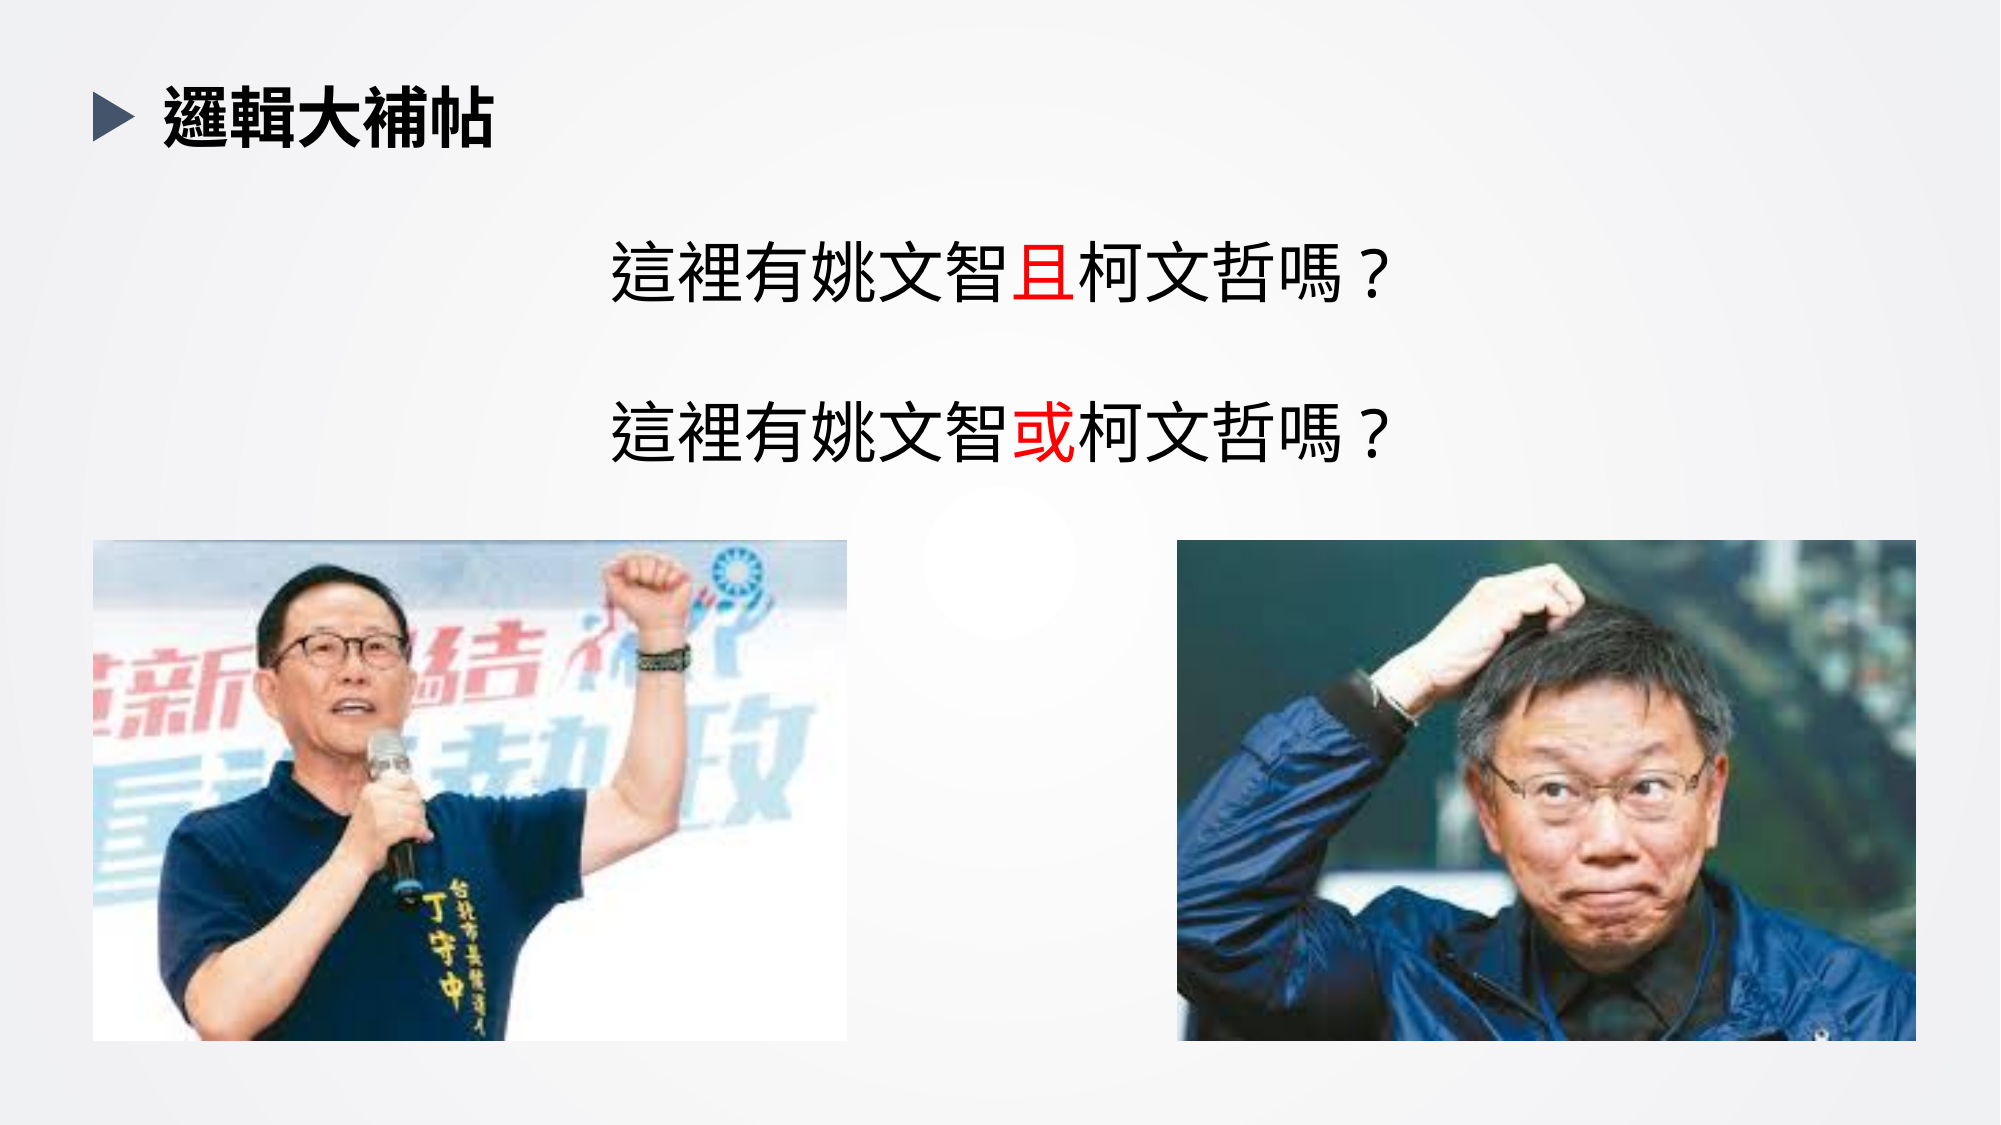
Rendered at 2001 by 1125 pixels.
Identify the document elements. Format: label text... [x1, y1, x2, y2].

text_box 這裡有姚文智且柯文哲嗎? 這裡有姚文智或柯文哲嗎? [595, 223, 1405, 479]
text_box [93, 68, 1435, 165]
picture [1177, 540, 1916, 1041]
picture [93, 540, 847, 1041]
